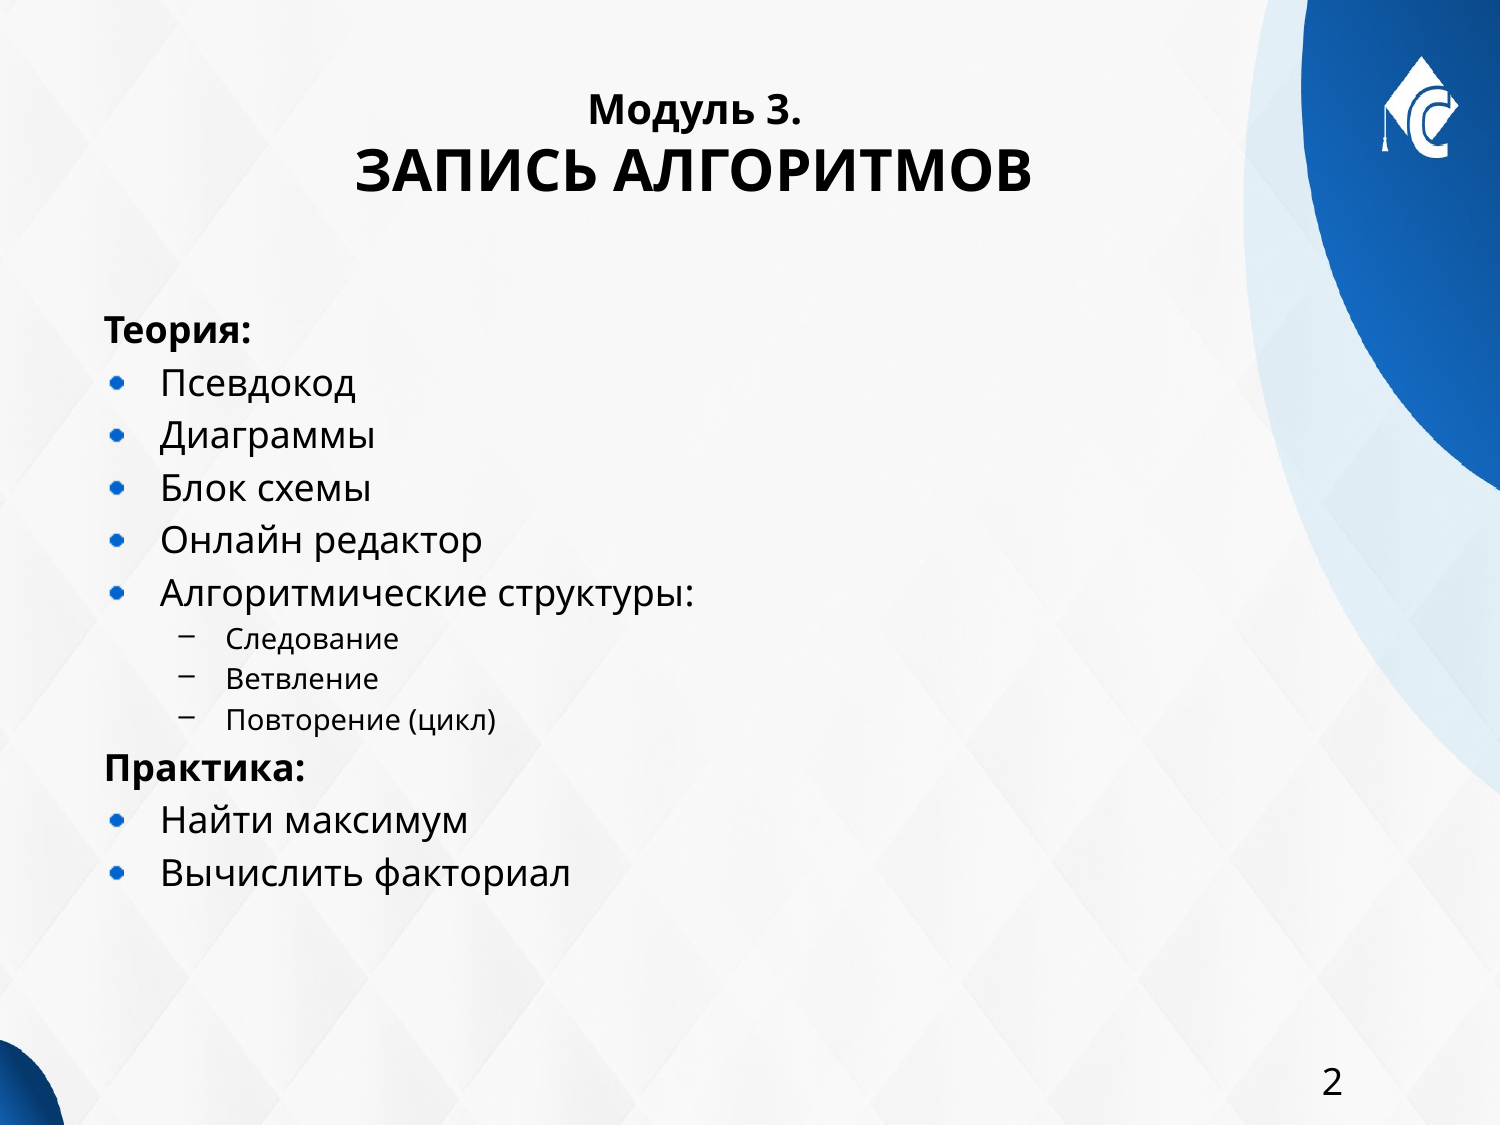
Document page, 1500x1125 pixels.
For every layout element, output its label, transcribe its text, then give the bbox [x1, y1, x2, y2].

picture [0, 0, 1500, 1125]
title Модуль 3. ЗАПИСЬ АЛГОРИТМОВ [76, 36, 1314, 249]
list Теория: Псевдокод Диаграммы Блок схемы Онлайн редактор Алгоритмические структуры: Следование Ветвление Повторение (цикл) Практика: Найти максимум Вычислить факториал [88, 277, 1376, 923]
slide_number 2 [1008, 1050, 1359, 1125]
